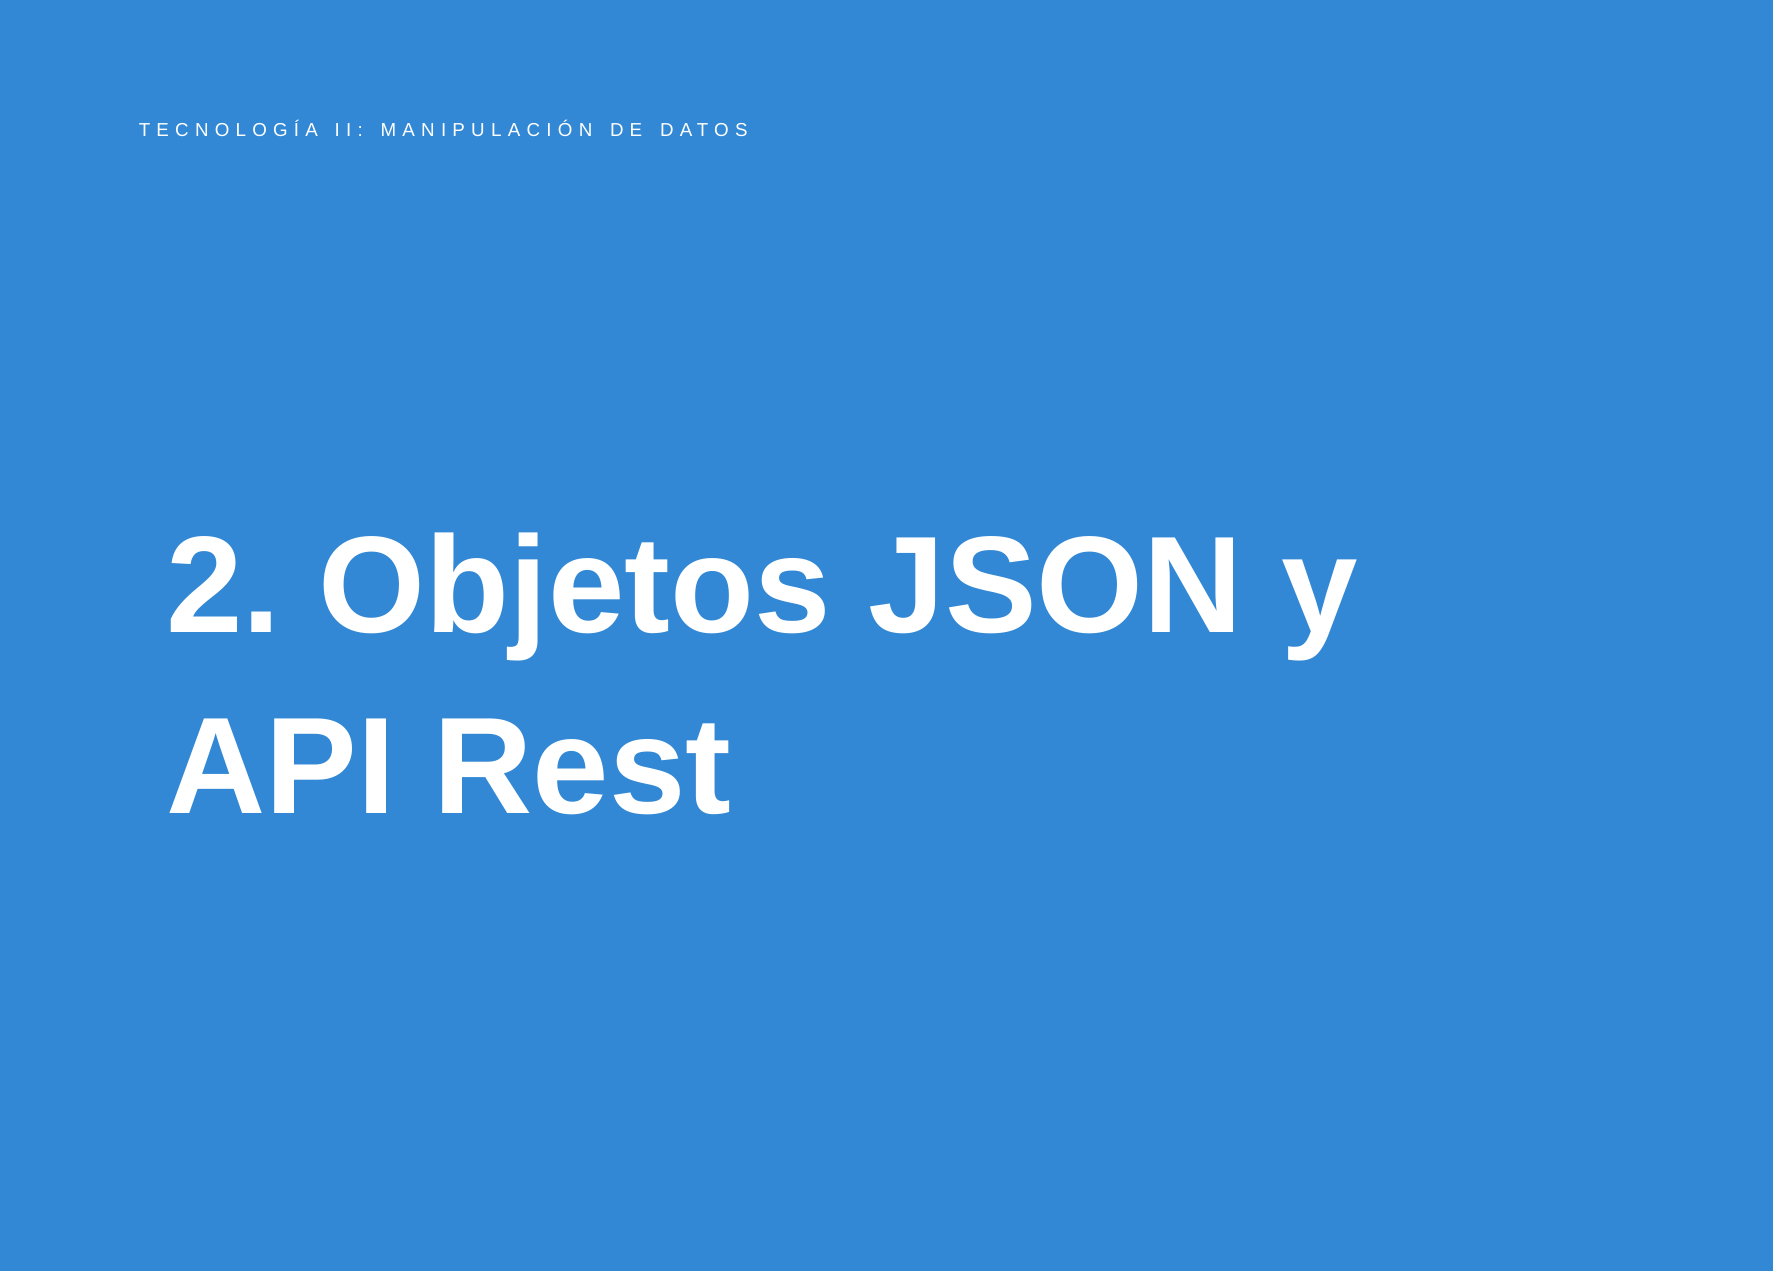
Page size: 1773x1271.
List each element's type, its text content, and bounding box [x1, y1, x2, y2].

list 2. Objetos JSON y API Rest [151, 470, 1512, 585]
list TECNOLOGÍA II: MANIPULACIÓN DE DATOS [123, 109, 849, 156]
